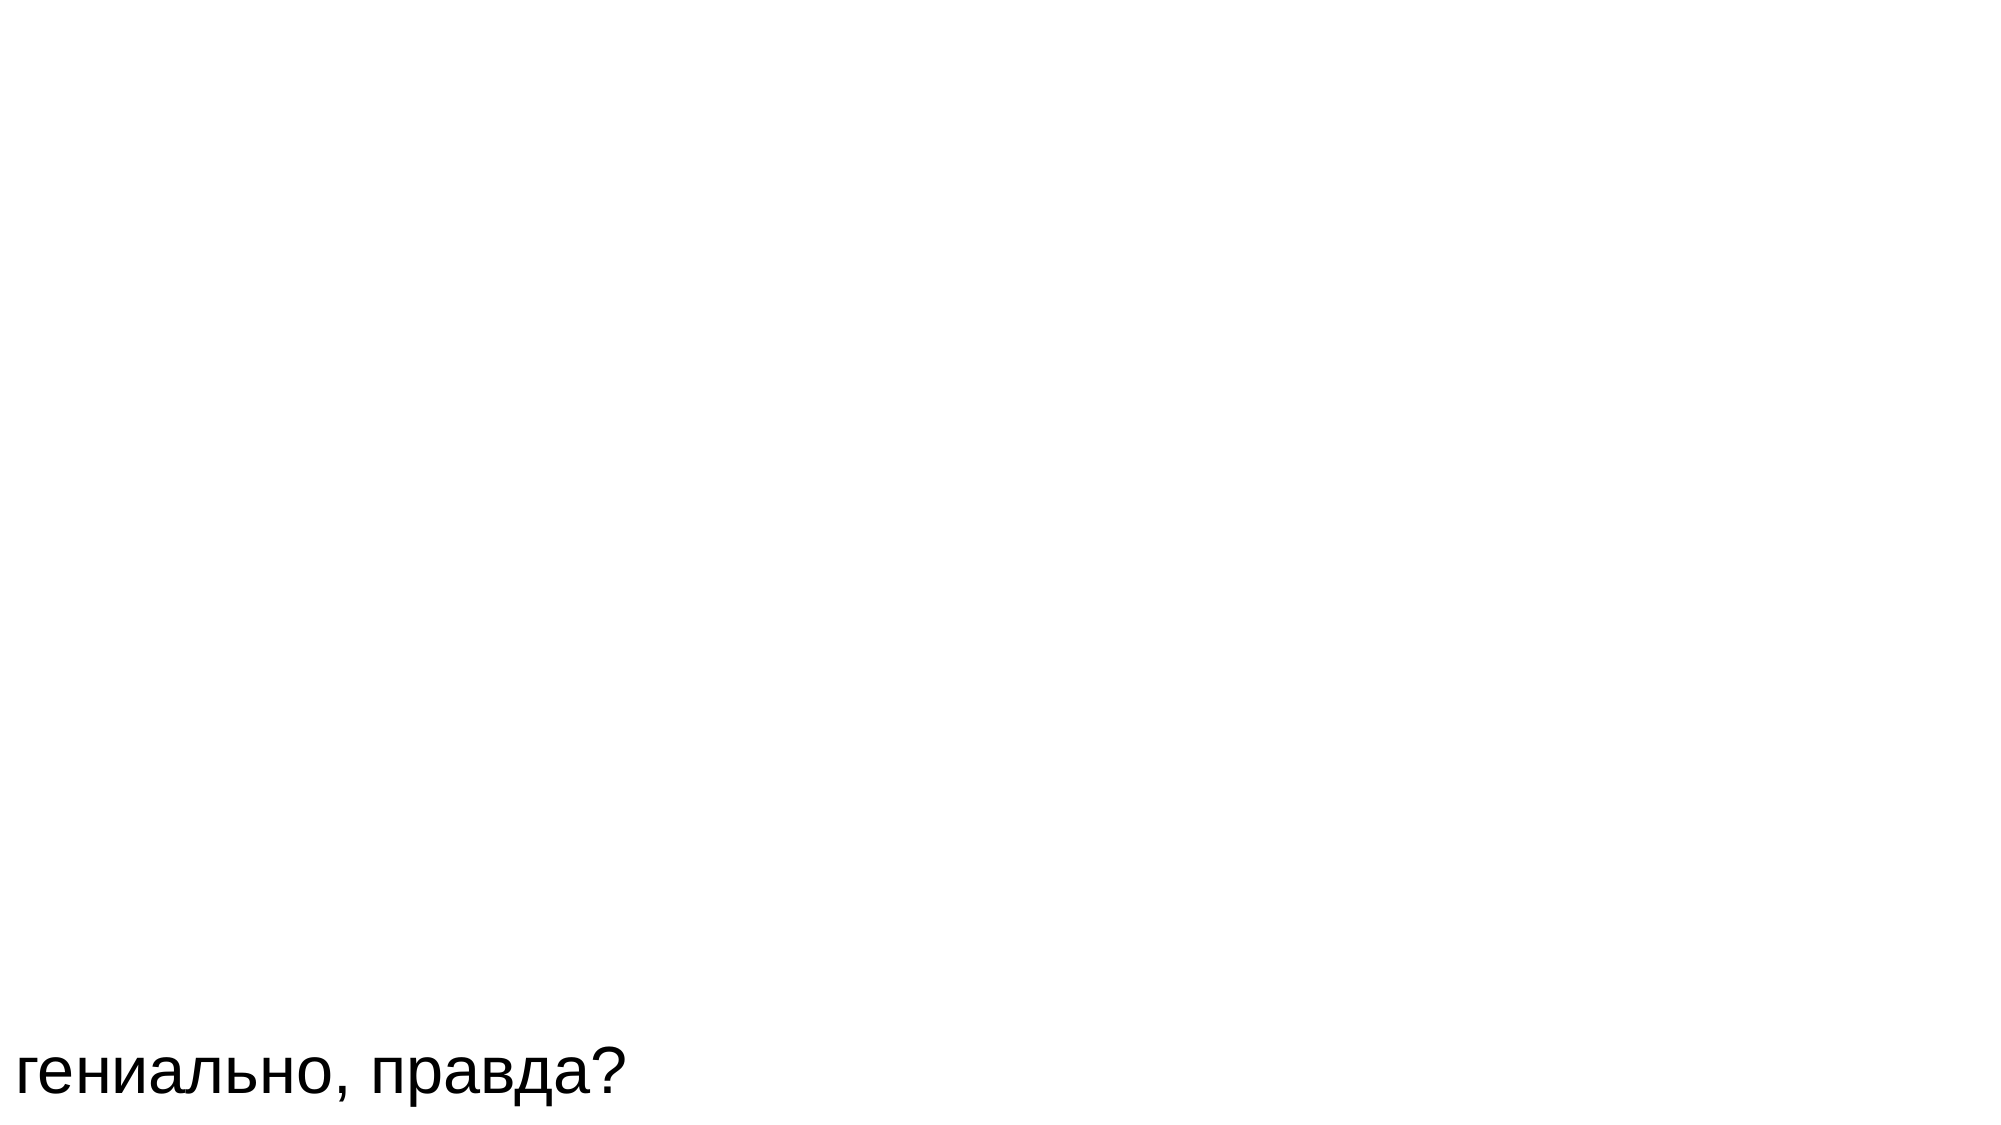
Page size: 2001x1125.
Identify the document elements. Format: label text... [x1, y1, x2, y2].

list гениально, правда? [0, 963, 2000, 1125]
